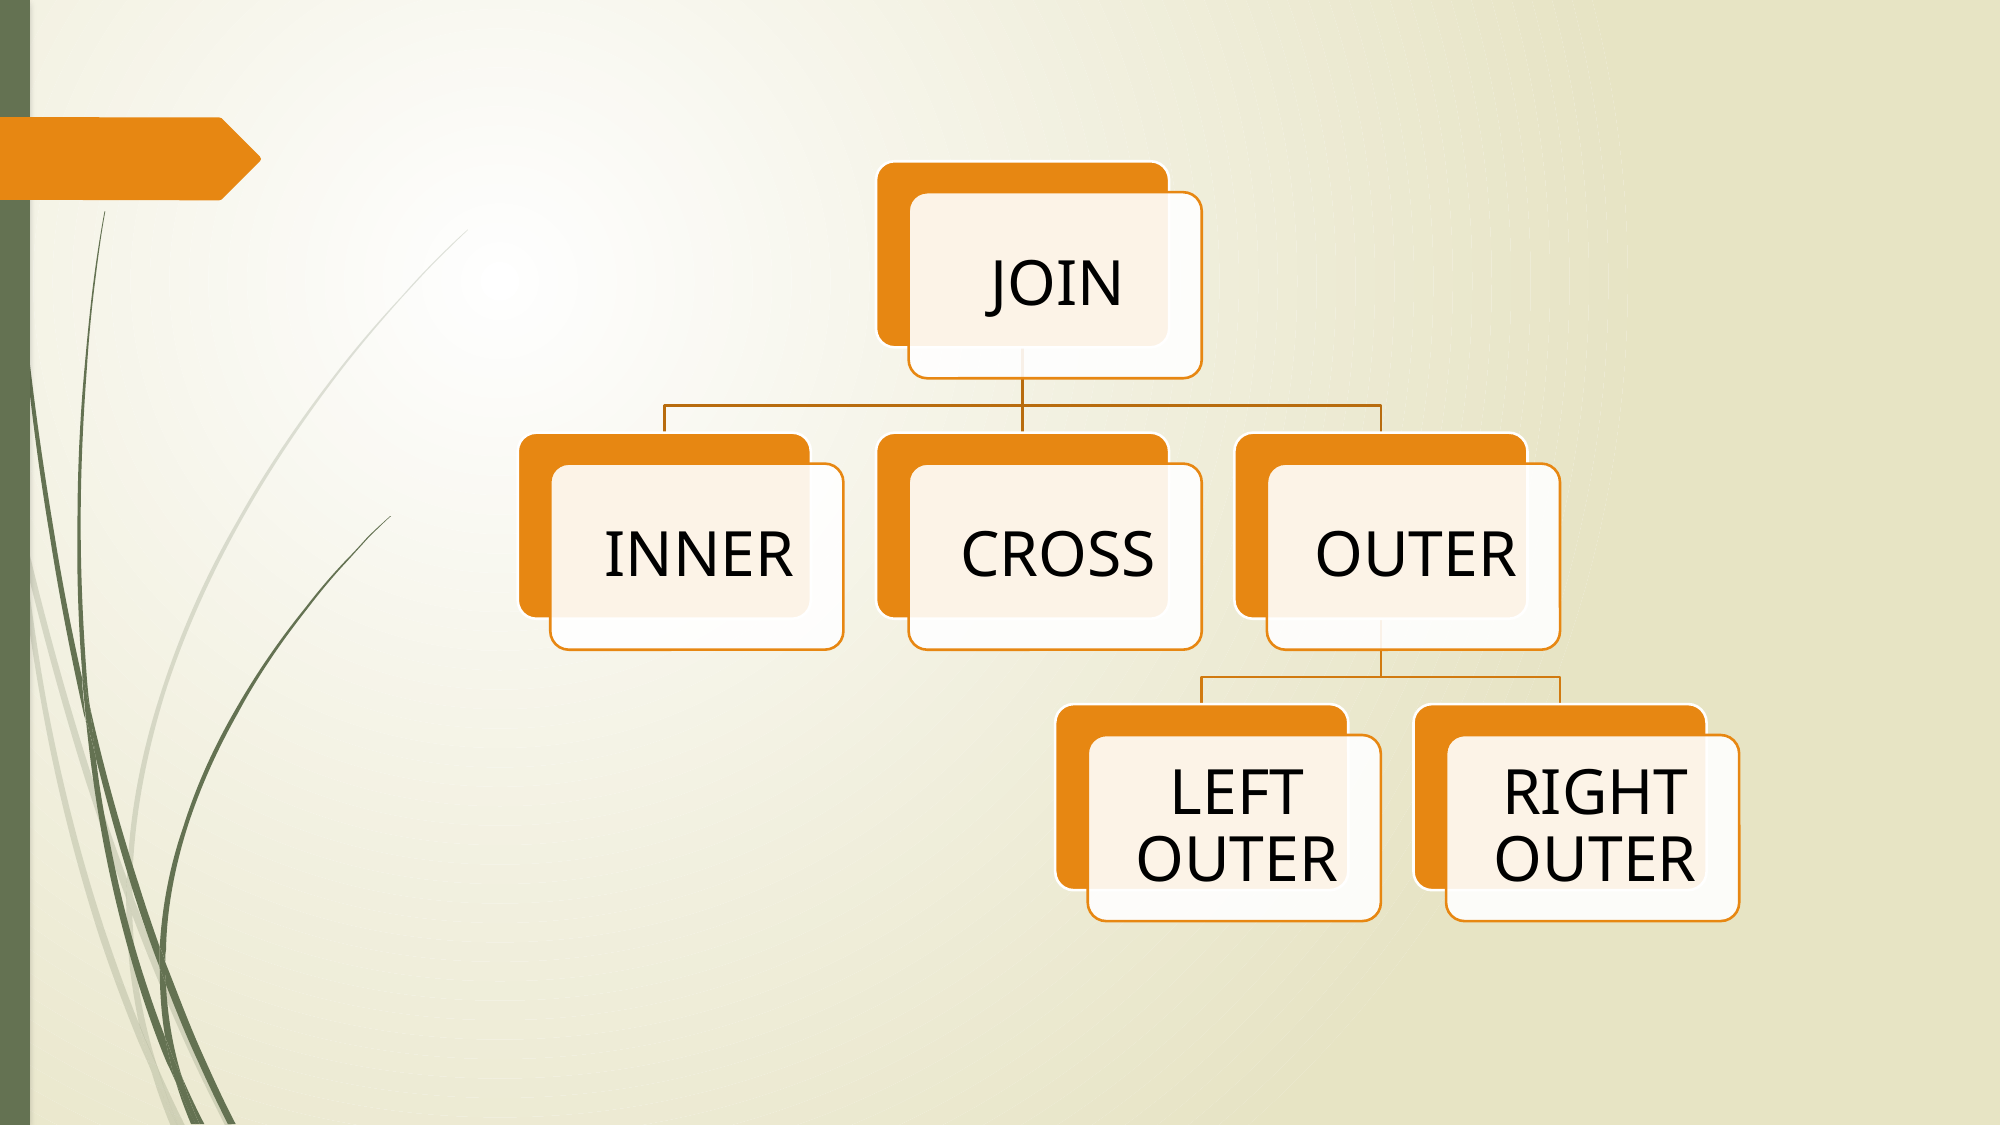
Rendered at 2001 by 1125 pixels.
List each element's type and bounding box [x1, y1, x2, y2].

text_box [516, 160, 1741, 922]
